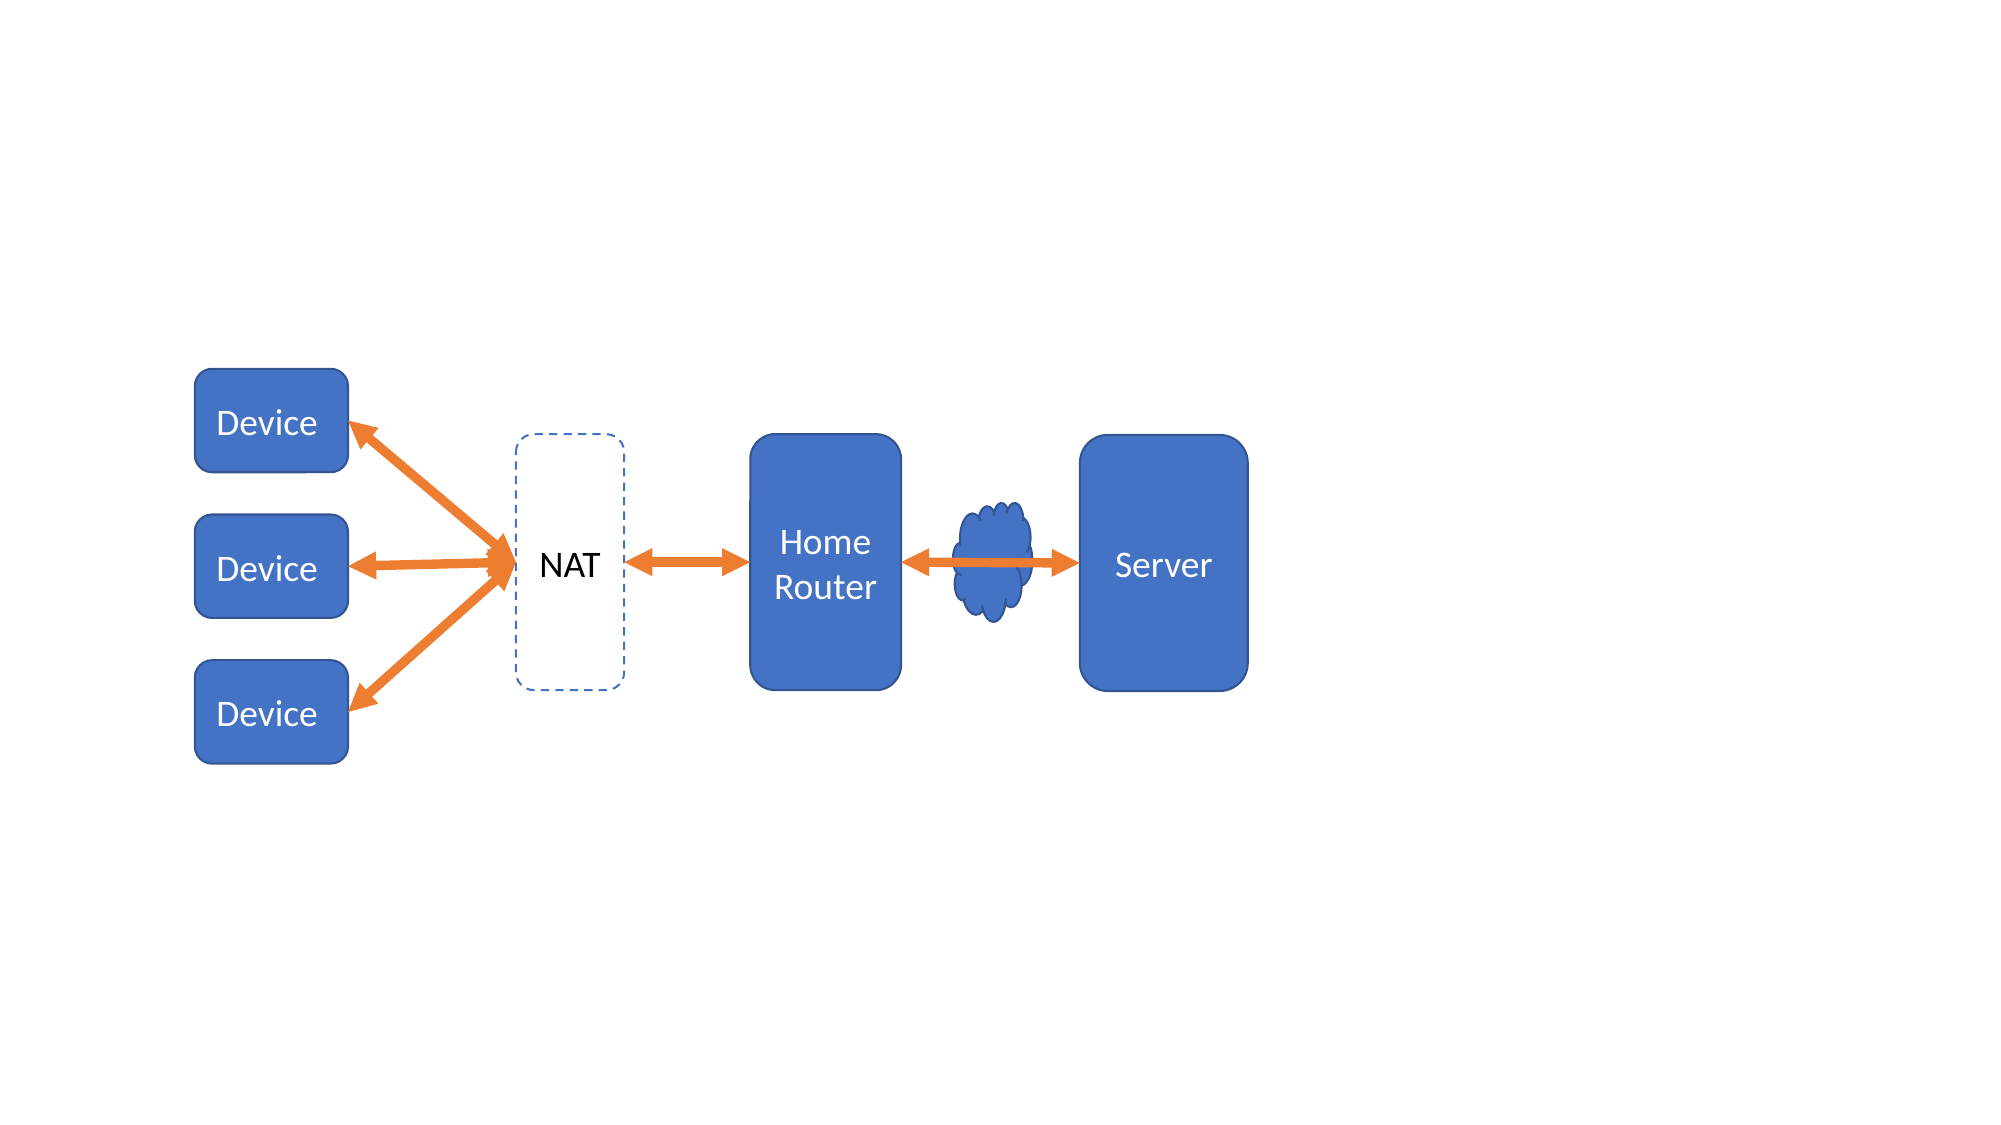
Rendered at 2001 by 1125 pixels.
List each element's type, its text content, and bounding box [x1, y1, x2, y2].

text_box Device [193, 513, 348, 619]
text_box Home Router [749, 433, 903, 692]
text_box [348, 420, 516, 562]
text_box Device [193, 367, 350, 474]
text_box [953, 568, 1033, 623]
text_box Server [1078, 433, 1249, 693]
text_box NAT [516, 433, 626, 692]
text_box Device [193, 659, 350, 765]
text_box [348, 562, 516, 712]
text_box [951, 501, 1034, 558]
